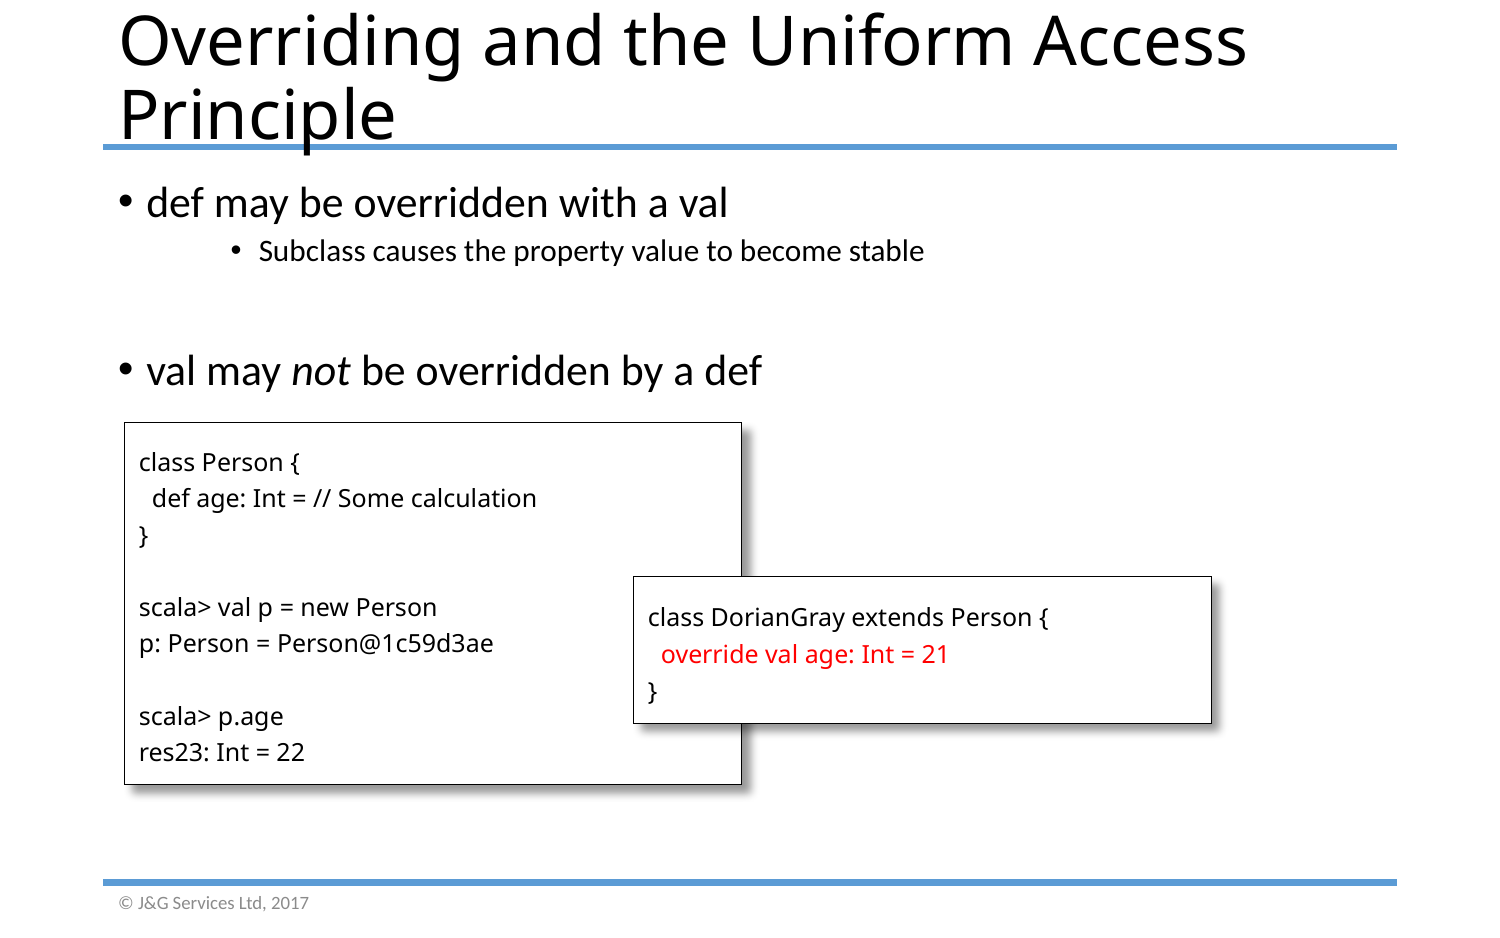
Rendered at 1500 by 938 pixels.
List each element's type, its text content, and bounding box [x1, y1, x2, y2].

text_box class DorianGray extends Person { override val age: Int = 21 } [633, 576, 1212, 724]
text_box class Person { def age: Int = // Some calculation } scala> val p = new Person p: Person = Person@1c59d3ae scala> p.age res23: Int = 22 [124, 422, 742, 785]
title Overriding and the Uniform Access Principle [103, 27, 1397, 133]
list def may be overridden with a val Subclass causes the property value to become stable val may not be overridden by a def [103, 172, 1397, 410]
